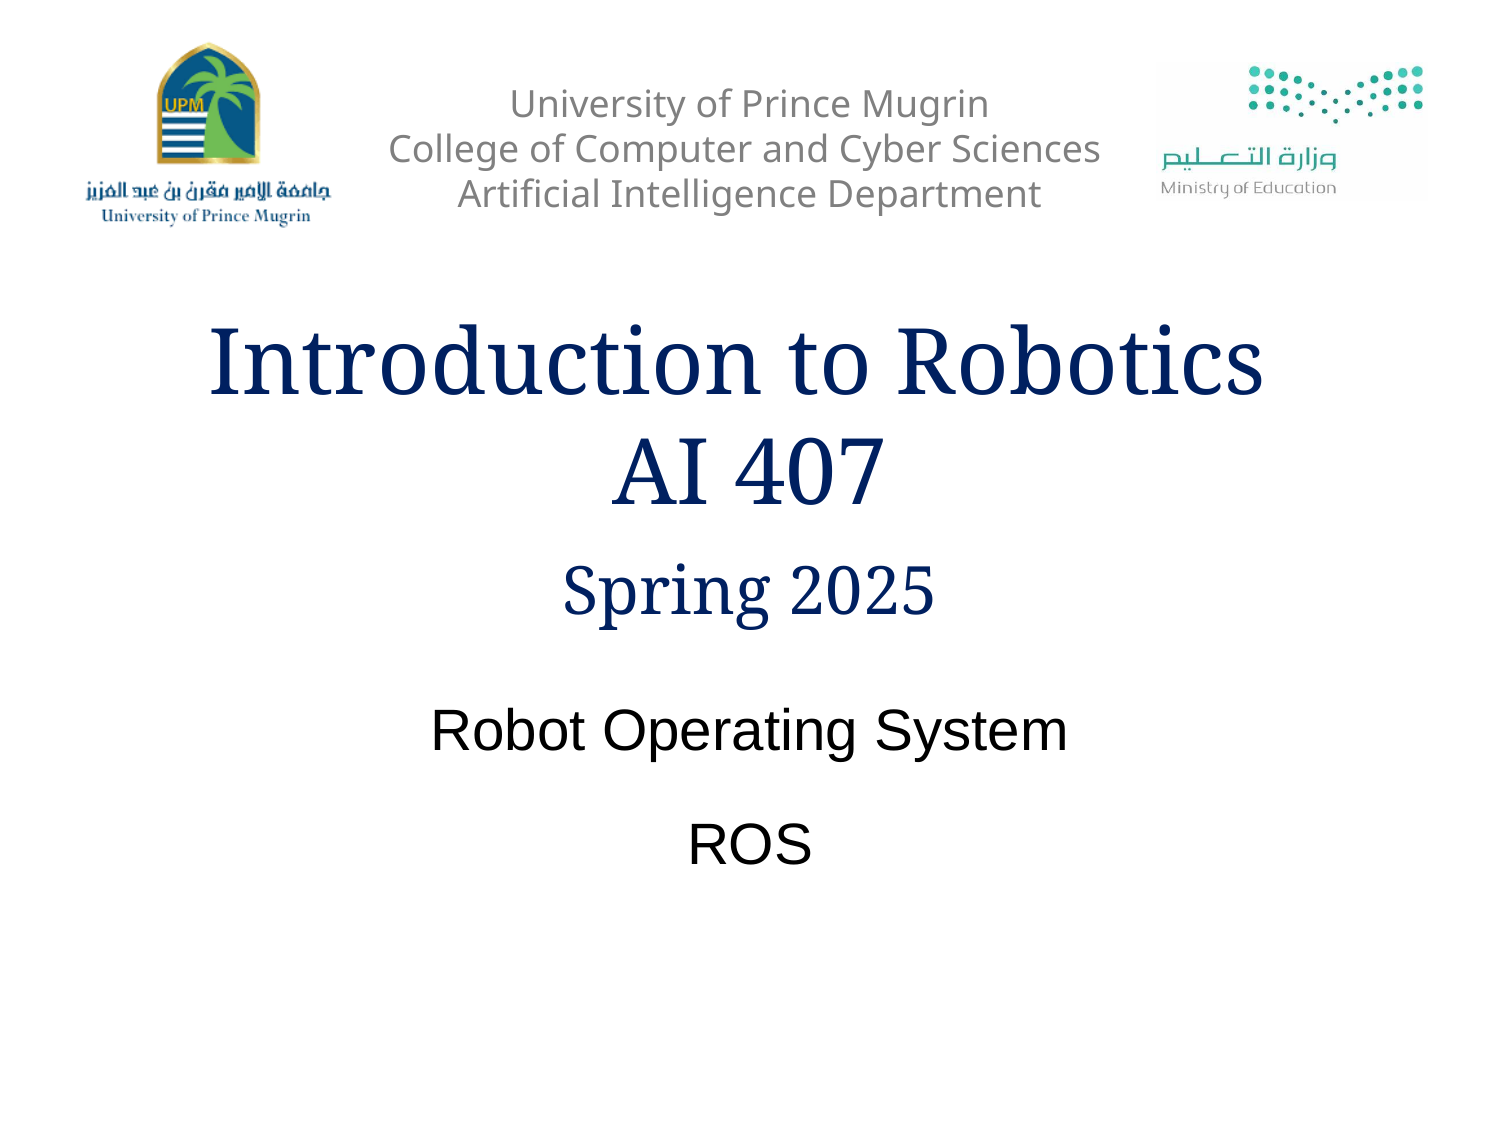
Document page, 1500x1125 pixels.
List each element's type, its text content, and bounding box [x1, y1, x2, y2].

subtitle Robot Operating System ROS [225, 692, 1275, 980]
picture [59, 30, 351, 234]
text_box University of Prince Mugrin College of Computer and Cyber Sciences Artificial Intelligence Department [355, 61, 1177, 234]
picture [1156, 62, 1428, 202]
title Introduction to Robotics AI 407 Spring 2025 [76, 302, 1424, 669]
